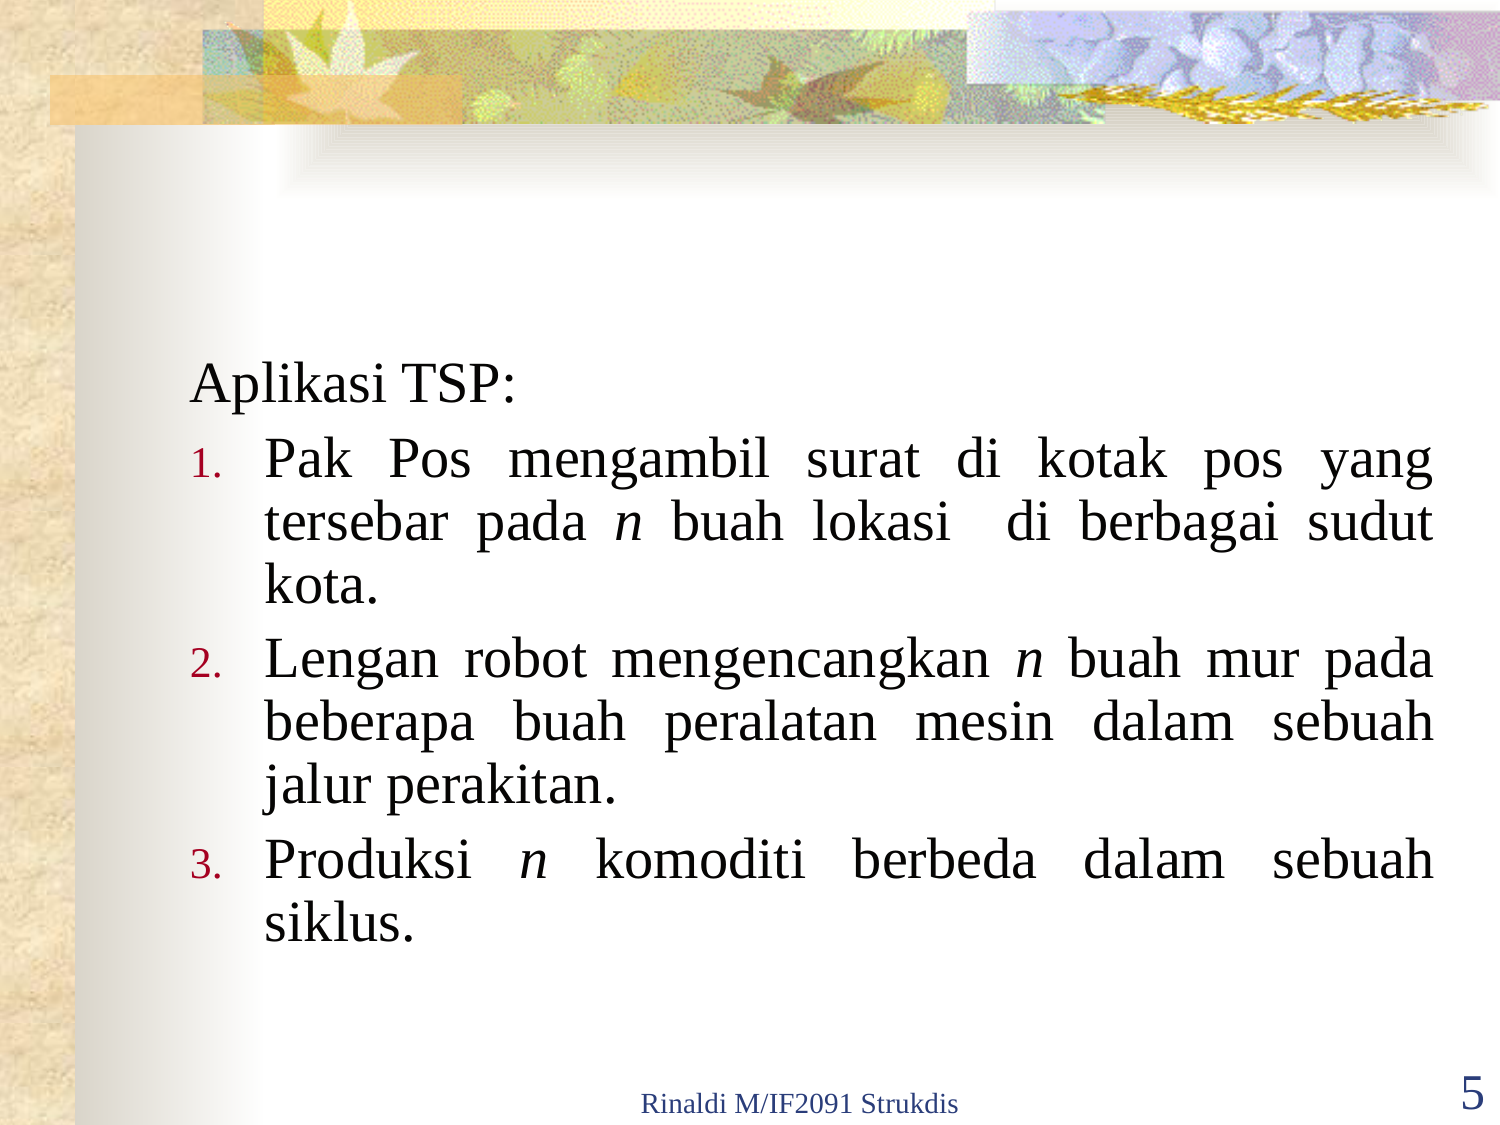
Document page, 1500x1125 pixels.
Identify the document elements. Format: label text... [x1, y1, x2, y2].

picture [0, 0, 1500, 1125]
list Aplikasi TSP: Pak Pos mengambil surat di kotak pos yang tersebar pada n buah lokasi di berbagai sudut kota. Lengan robot mengencangkan n buah mur pada beberapa buah peralatan mesin dalam sebuah jalur perakitan. Produksi n komoditi berbeda dalam sebuah siklus. [174, 344, 1451, 1020]
slide_number 5 [1349, 1051, 1500, 1125]
footer Rinaldi M/IF2091 Strukdis [562, 1051, 1038, 1125]
